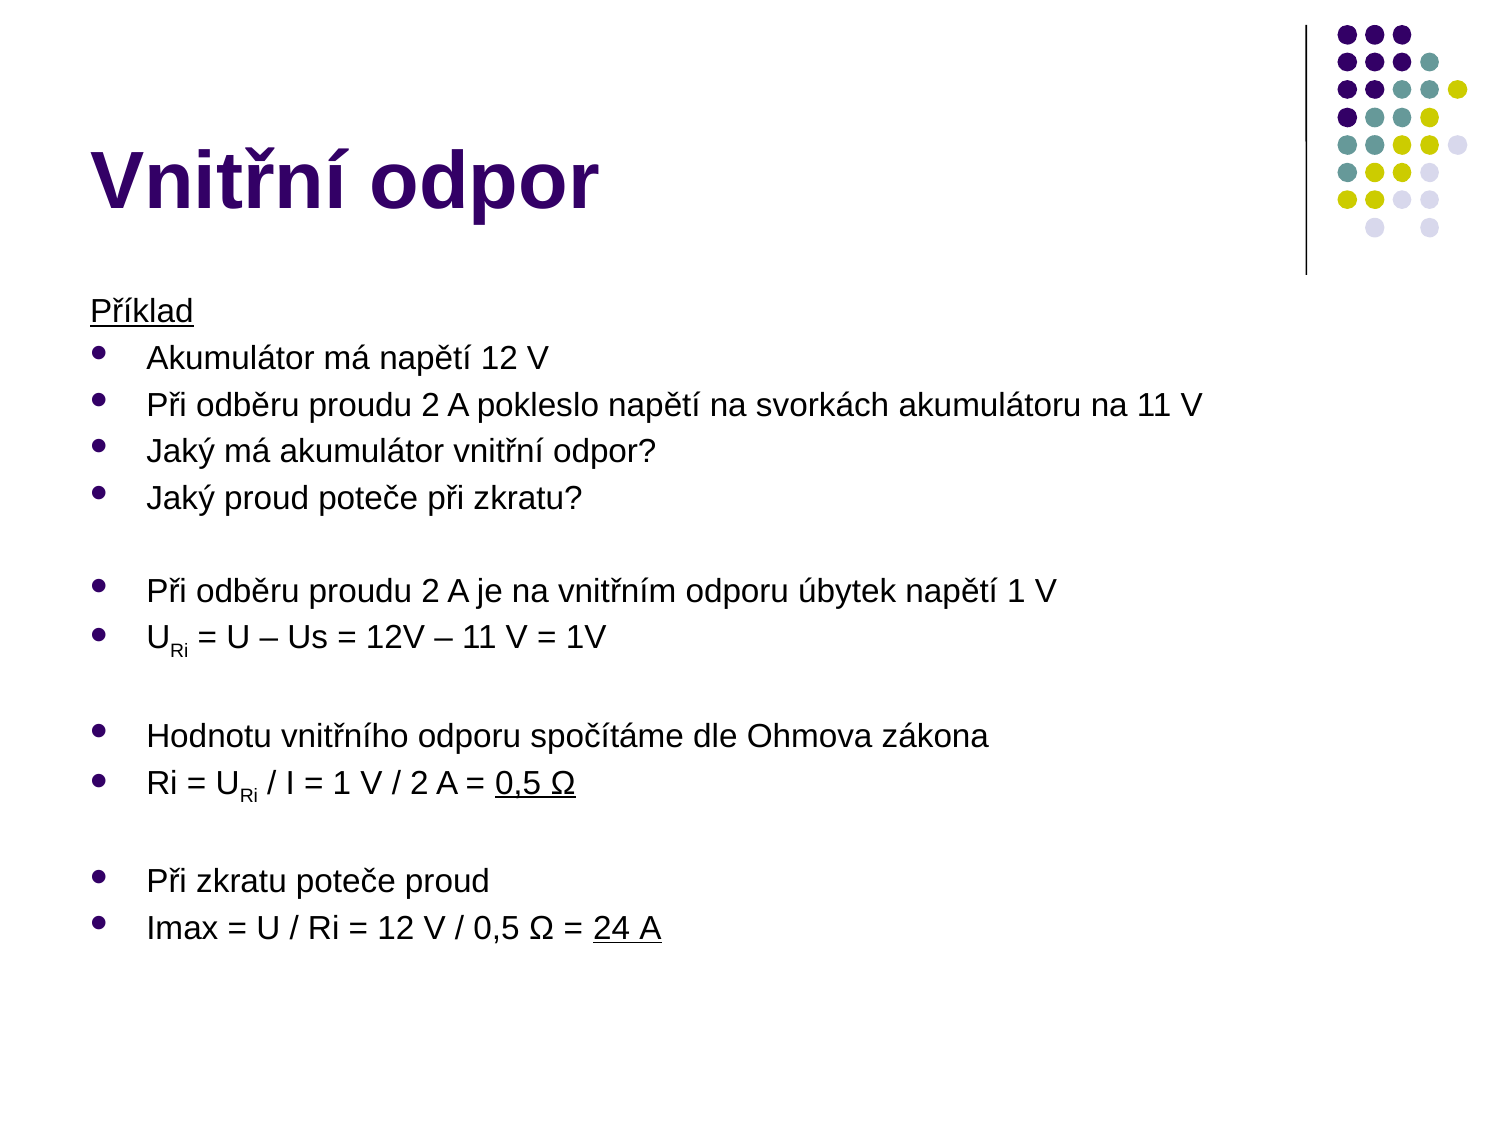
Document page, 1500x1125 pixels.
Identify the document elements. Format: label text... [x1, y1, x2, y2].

title Vnitřní odpor [75, 20, 1313, 233]
list Příklad Akumulátor má napětí 12 V Při odběru proudu 2 A pokleslo napětí na svorkách akumulátoru na 11 V Jaký má akumulátor vnitřní odpor? Jaký proud poteče při zkratu? Při odběru proudu 2 A je na vnitřním odporu úbytek napětí 1 V URi = U – Us = 12V – 11 V = 1V Hodnotu vnitřního odporu spočítáme dle Ohmova zákona Ri = URi / I = 1 V / 2 A = 0,5 Ω Při zkratu poteče proud Imax = U / Ri = 12 V / 0,5 Ω = 24 A [75, 282, 1483, 1105]
